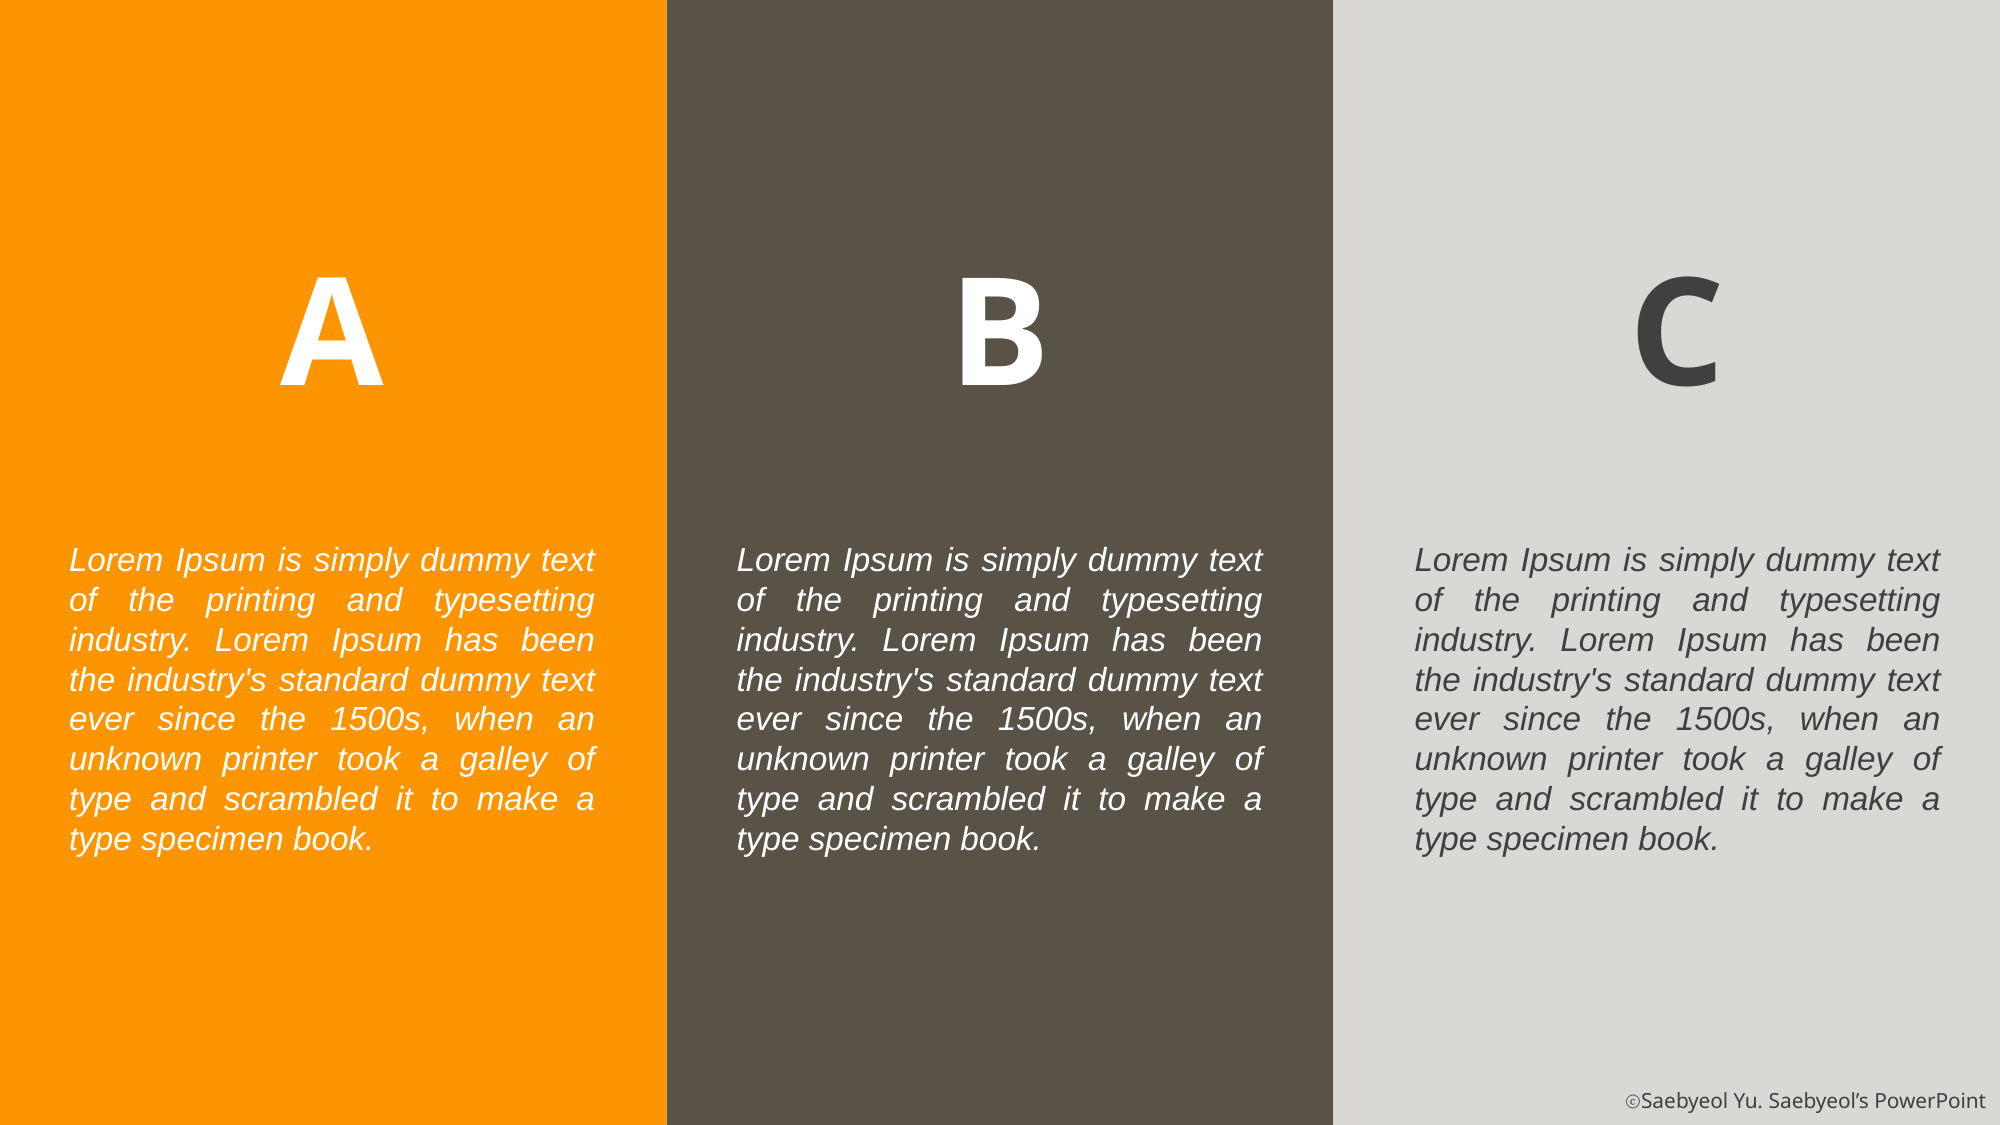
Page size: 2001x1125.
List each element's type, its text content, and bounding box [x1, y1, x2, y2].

text_box [1332, 0, 2000, 1125]
text_box ⓒSaebyeol Yu. Saebyeol’s PowerPoint [1610, 1080, 2000, 1121]
text_box A [211, 228, 454, 423]
text_box Lorem Ipsum is simply dummy text of the printing and typesetting industry. Lorem Ipsum has been the industry's standard dummy text ever since the 1500s, when an unknown printer took a galley of type and scrambled it to make a type specimen book. [1399, 530, 1956, 865]
text_box Lorem Ipsum is simply dummy text of the printing and typesetting industry. Lorem Ipsum has been the industry's standard dummy text ever since the 1500s, when an unknown printer took a galley of type and scrambled it to make a type specimen book. [721, 530, 1278, 865]
text_box [0, 0, 668, 1125]
text_box Lorem Ipsum is simply dummy text of the printing and typesetting industry. Lorem Ipsum has been the industry's standard dummy text ever since the 1500s, when an unknown printer took a galley of type and scrambled it to make a type specimen book. [54, 530, 611, 865]
text_box [668, 0, 1332, 1125]
text_box B [878, 228, 1122, 423]
text_box C [1556, 228, 1800, 423]
